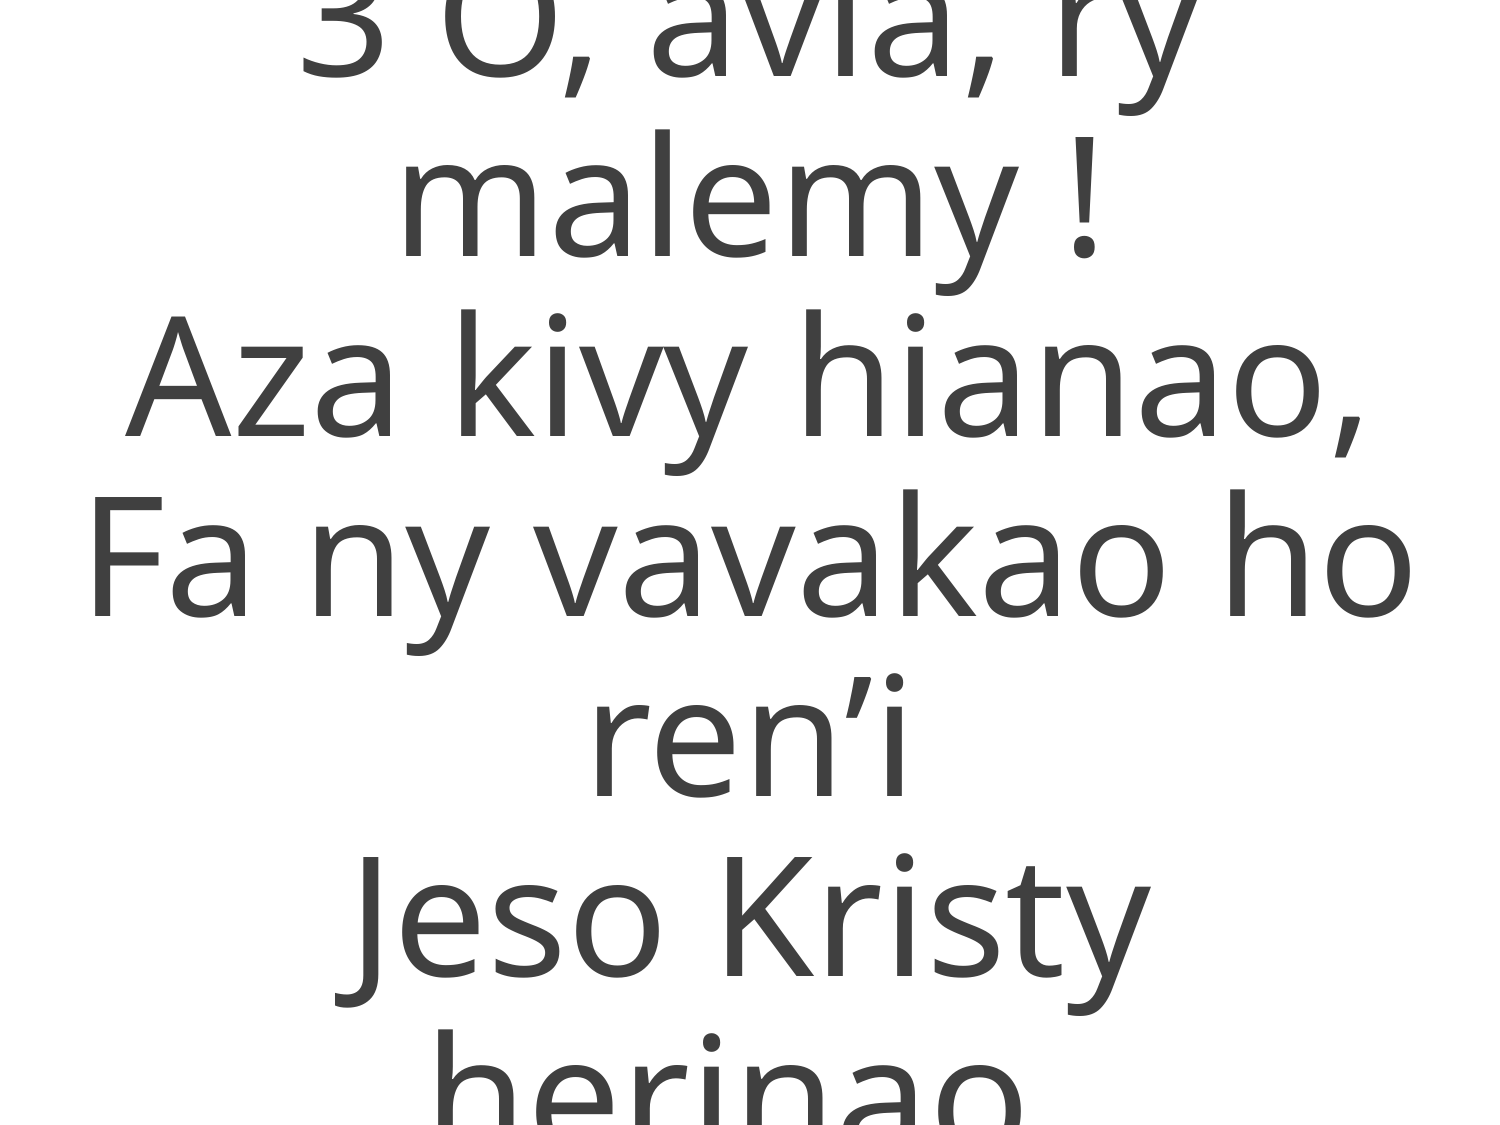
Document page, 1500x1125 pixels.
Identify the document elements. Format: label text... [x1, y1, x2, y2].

title 3 O, avia, ry malemy ! Aza kivy hianao, Fa ny vavakao ho ren’i Jeso Kristy herinao. [0, 453, 1500, 672]
